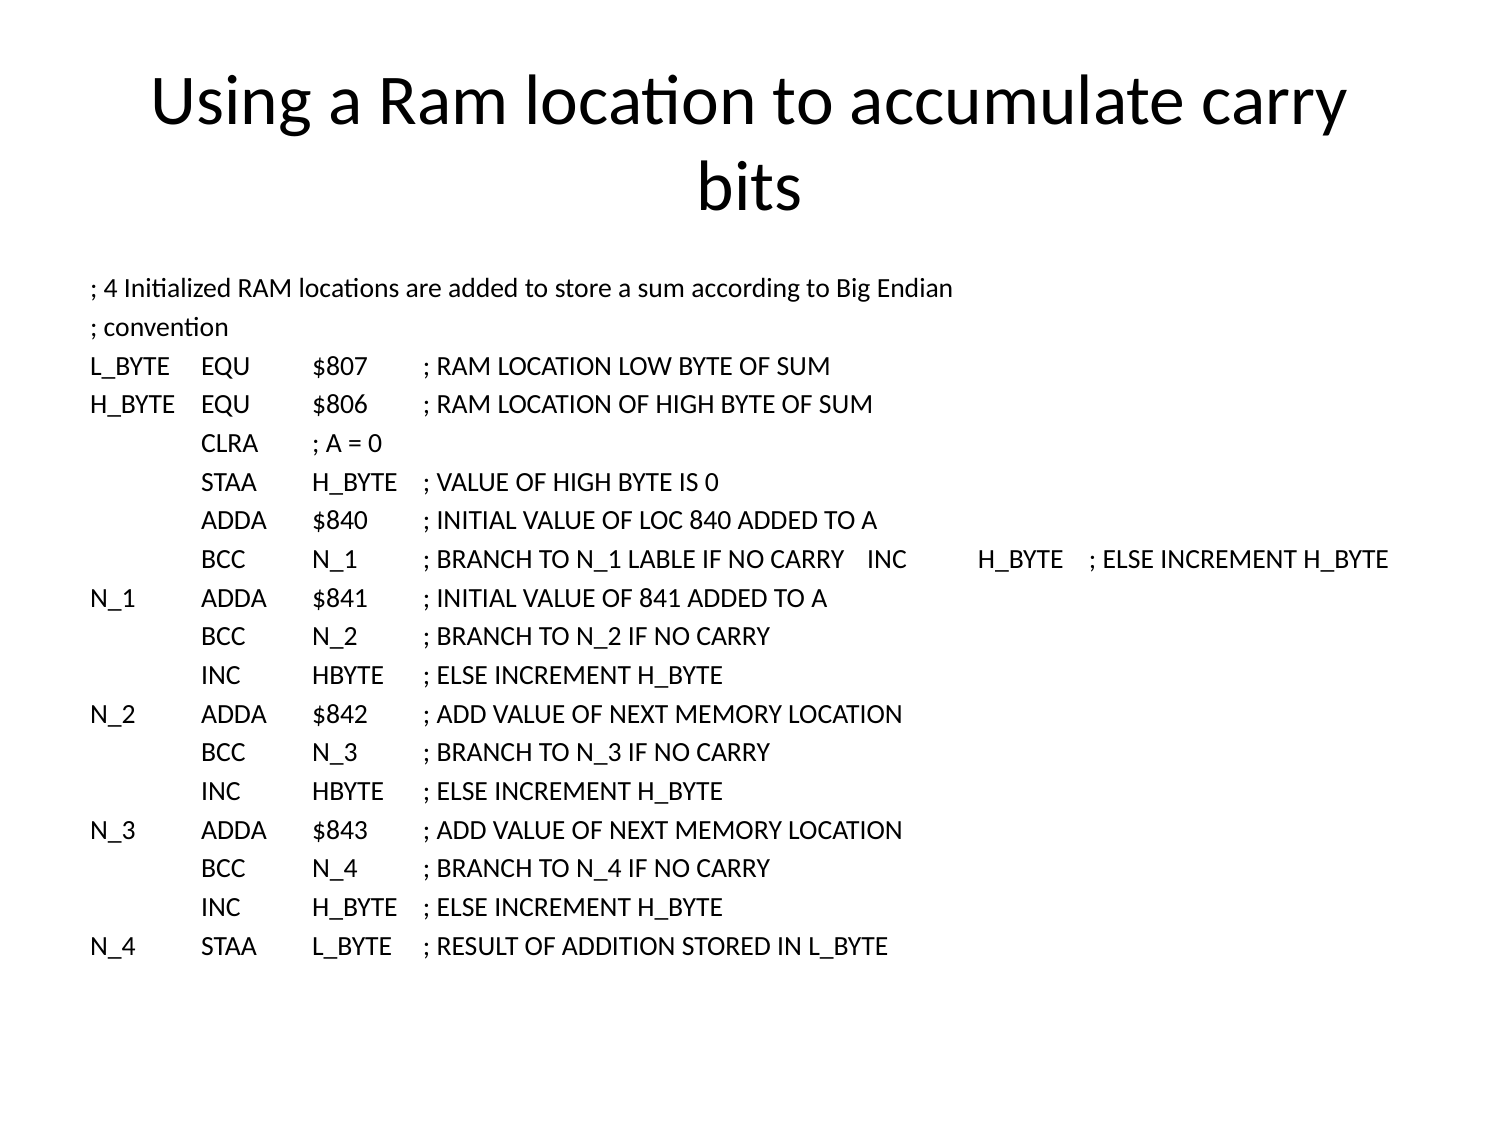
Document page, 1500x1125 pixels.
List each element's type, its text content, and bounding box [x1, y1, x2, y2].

title Using a Ram location to accumulate carry bits [75, 45, 1425, 233]
list ; 4 Initialized RAM locations are added to store a sum according to Big Endian ; convention L_BYTE EQU $807 ; RAM LOCATION LOW BYTE OF SUM H_BYTE EQU $806 ; RAM LOCATION OF HIGH BYTE OF SUM CLRA ; A = 0 STAA H_BYTE ; VALUE OF HIGH BYTE IS 0 ADDA $840 ; INITIAL VALUE OF LOC 840 ADDED TO A BCC N_1 ; BRANCH TO N_1 LABLE IF NO CARRY INC H_BYTE ; ELSE INCREMENT H_BYTE N_1 ADDA $841 ; INITIAL VALUE OF 841 ADDED TO A BCC N_2 ; BRANCH TO N_2 IF NO CARRY INC HBYTE ; ELSE INCREMENT H_BYTE N_2 ADDA $842 ; ADD VALUE OF NEXT MEMORY LOCATION BCC N_3 ; BRANCH TO N_3 IF NO CARRY INC HBYTE ; ELSE INCREMENT H_BYTE N_3 ADDA $843 ; ADD VALUE OF NEXT MEMORY LOCATION BCC N_4 ; BRANCH TO N_4 IF NO CARRY INC H_BYTE ; ELSE INCREMENT H_BYTE N_4 STAA L_BYTE ; RESULT OF ADDITION STORED IN L_BYTE [75, 262, 1425, 1005]
